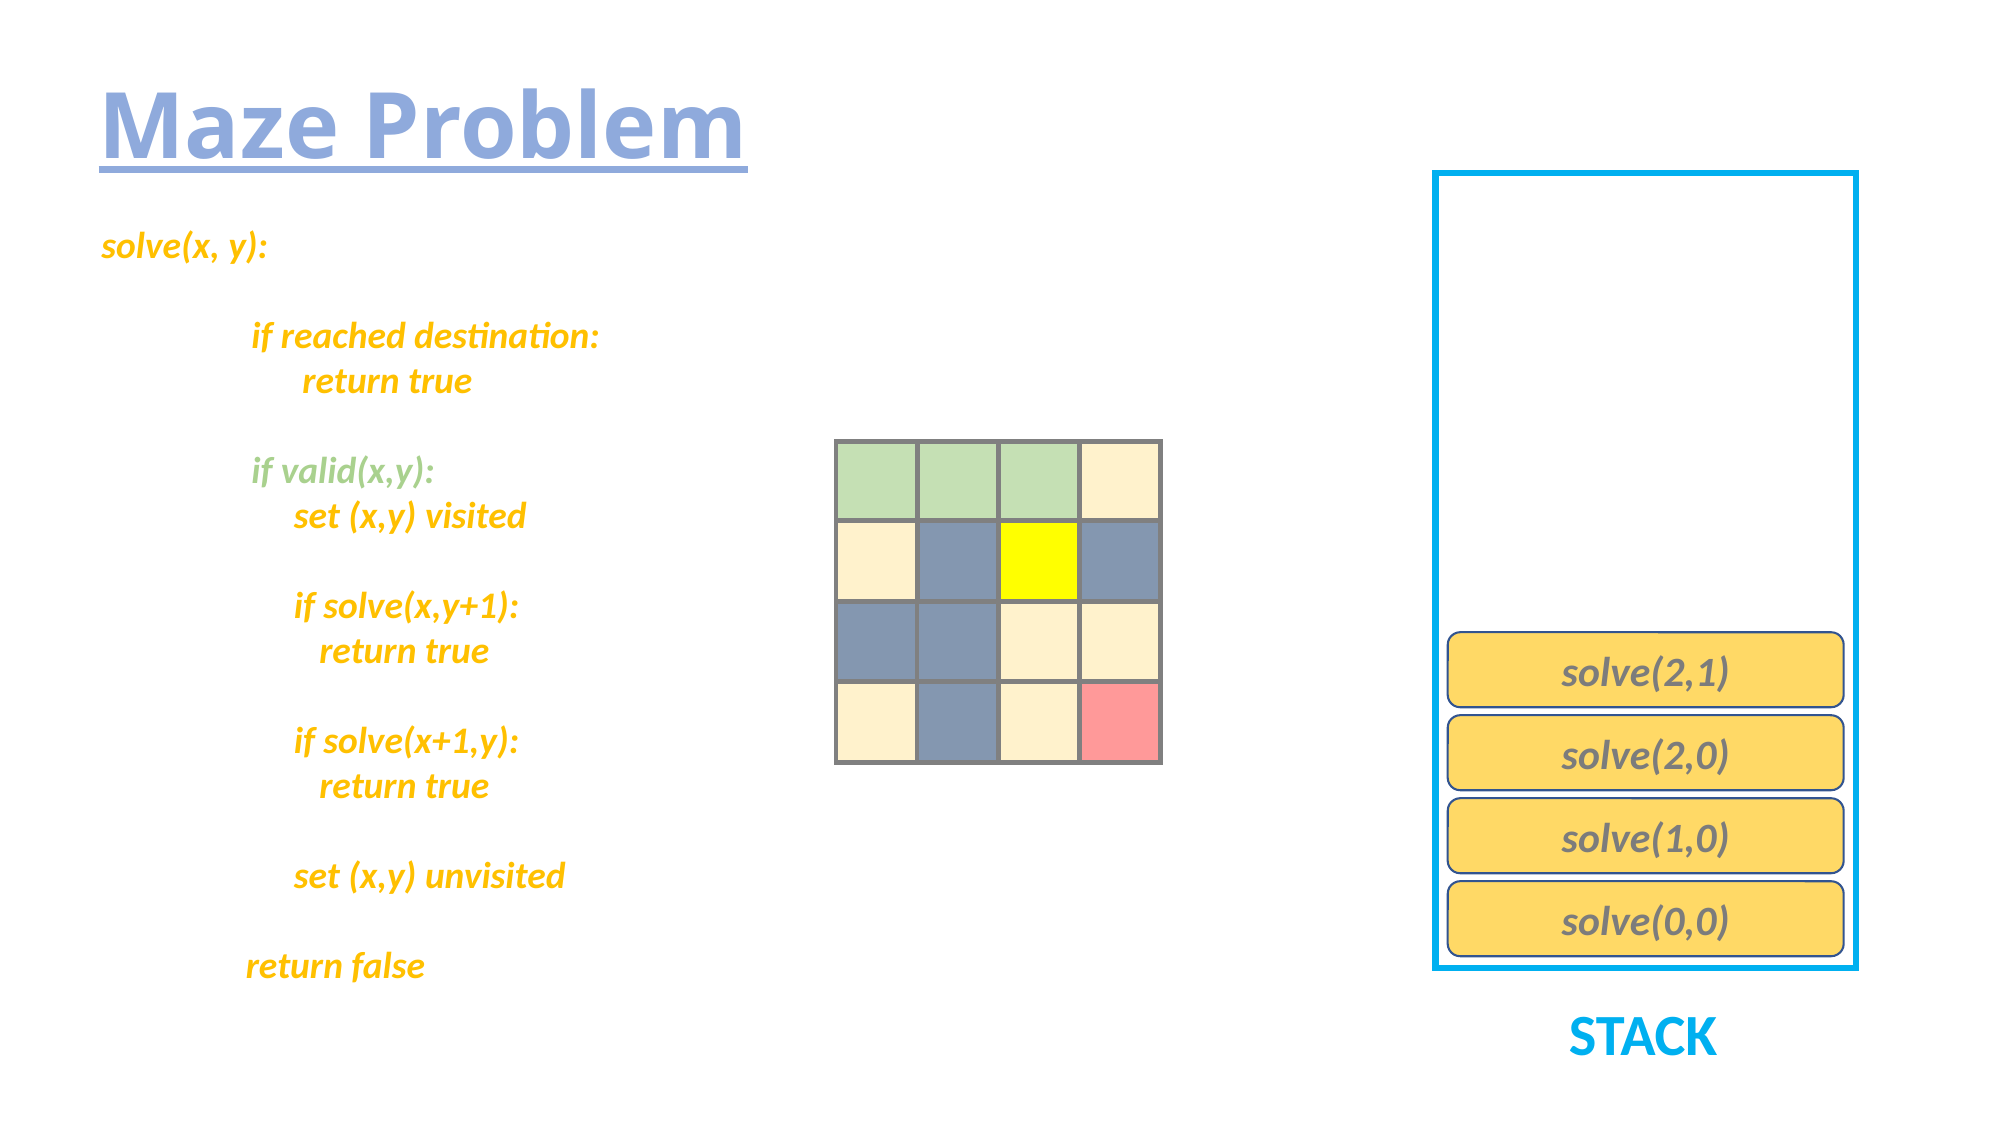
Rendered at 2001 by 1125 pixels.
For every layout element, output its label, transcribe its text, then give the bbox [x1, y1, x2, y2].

text_box [1078, 520, 1162, 601]
text_box [916, 440, 997, 520]
text_box [916, 680, 997, 763]
text_box [1078, 680, 1162, 763]
title Maze Problem [83, 20, 1809, 238]
text_box solve(2,1) [1446, 631, 1845, 709]
text_box [1078, 440, 1162, 520]
text_box [835, 680, 916, 763]
text_box [916, 601, 997, 680]
text_box STACK [1554, 989, 1738, 1074]
text_box [916, 520, 997, 601]
text_box [997, 440, 1078, 520]
text_box [997, 680, 1078, 763]
text_box solve(2,0) [1446, 714, 1845, 792]
text_box [997, 601, 1078, 680]
text_box [1435, 172, 1857, 969]
text_box [997, 520, 1078, 601]
text_box [1078, 601, 1162, 680]
text_box solve(0,0) [1446, 880, 1845, 958]
text_box solve(x, y): if reached destination: return true if valid(x,y): set (x,y) visited if solve(x,y+1): return true if solve(x+1,y): return true set (x,y) unvisited return false [86, 213, 616, 1039]
text_box [835, 520, 916, 601]
text_box solve(1,0) [1446, 797, 1845, 875]
text_box [835, 601, 916, 680]
text_box [835, 440, 916, 520]
